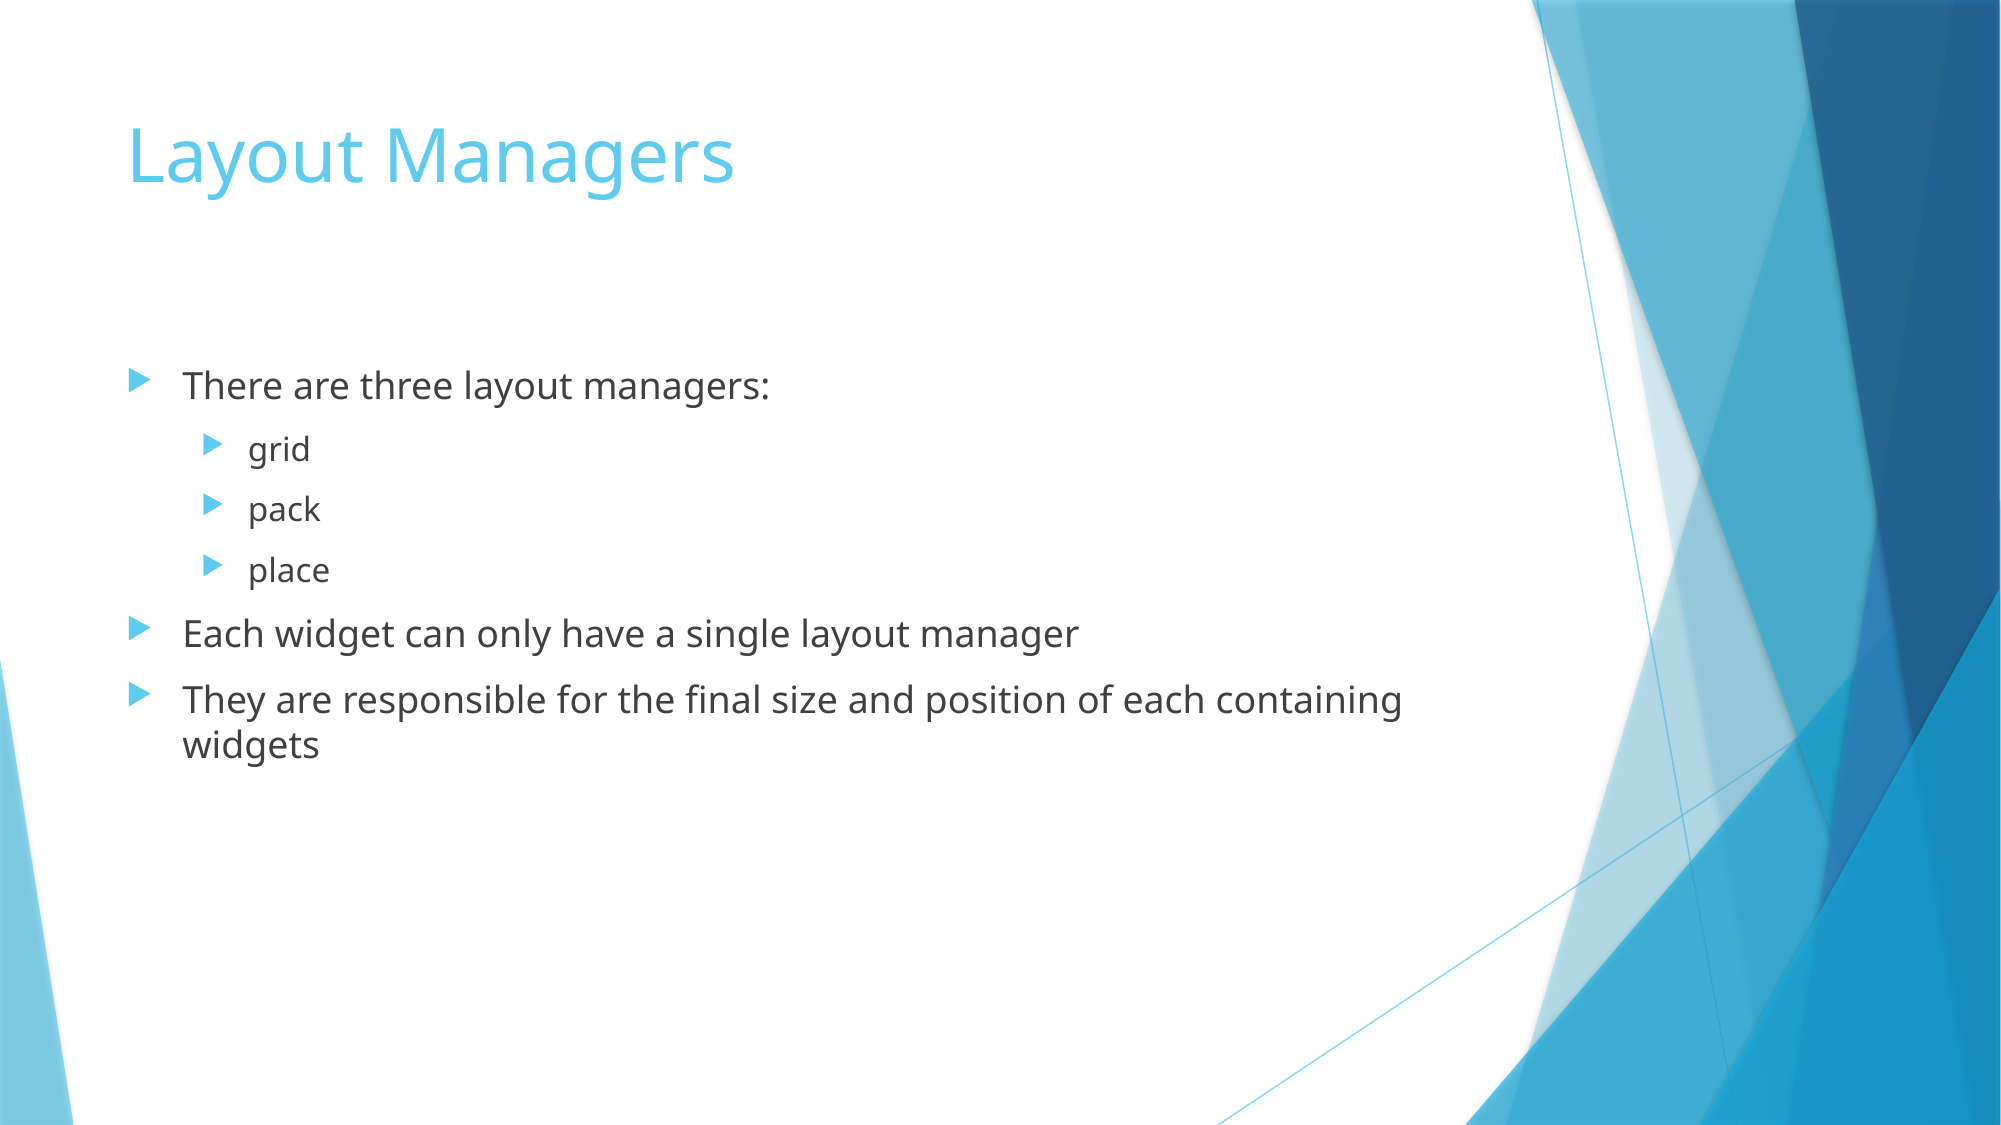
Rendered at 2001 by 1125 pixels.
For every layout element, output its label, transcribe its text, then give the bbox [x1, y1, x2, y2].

list There are three layout managers: grid pack place Each widget can only have a single layout manager They are responsible for the final size and position of each containing widgets [111, 354, 1522, 863]
title Layout Managers [111, 99, 1522, 317]
